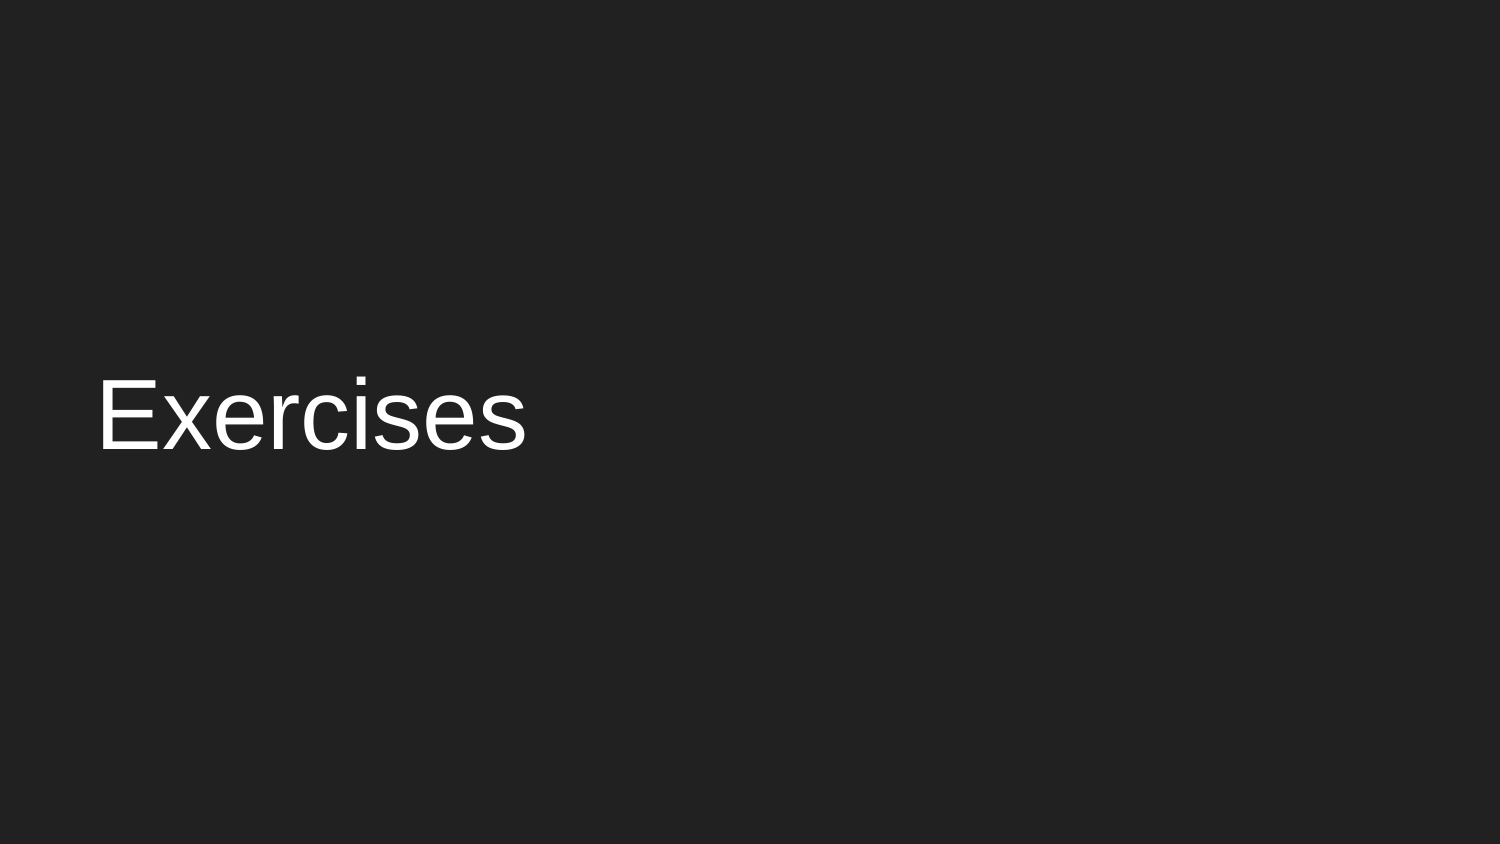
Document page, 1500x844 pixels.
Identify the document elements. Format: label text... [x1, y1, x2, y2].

title Exercises [80, 73, 1125, 745]
